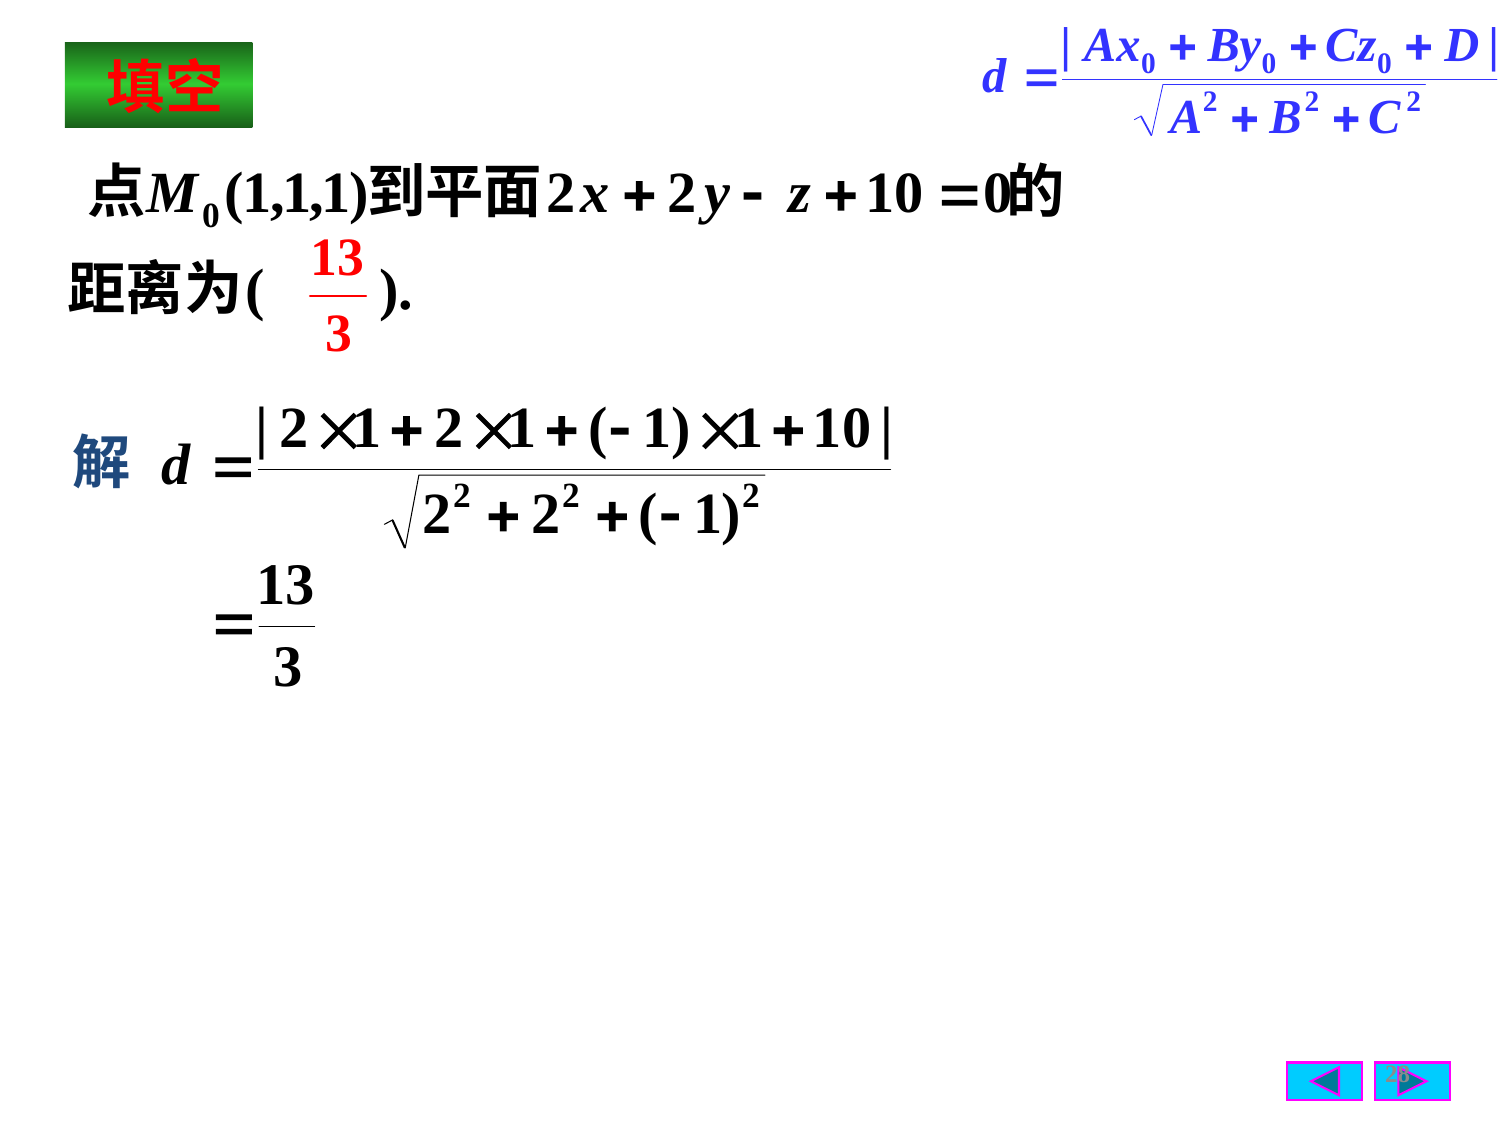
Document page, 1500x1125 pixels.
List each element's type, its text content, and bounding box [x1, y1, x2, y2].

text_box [88, 160, 1068, 235]
slide_number 28 [1074, 1042, 1425, 1103]
text_box 解 [57, 418, 154, 503]
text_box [159, 396, 896, 554]
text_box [300, 337, 378, 365]
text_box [64, 255, 416, 329]
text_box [206, 553, 321, 693]
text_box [300, 242, 378, 253]
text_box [979, 18, 1500, 139]
text_box 填空 [64, 42, 253, 128]
